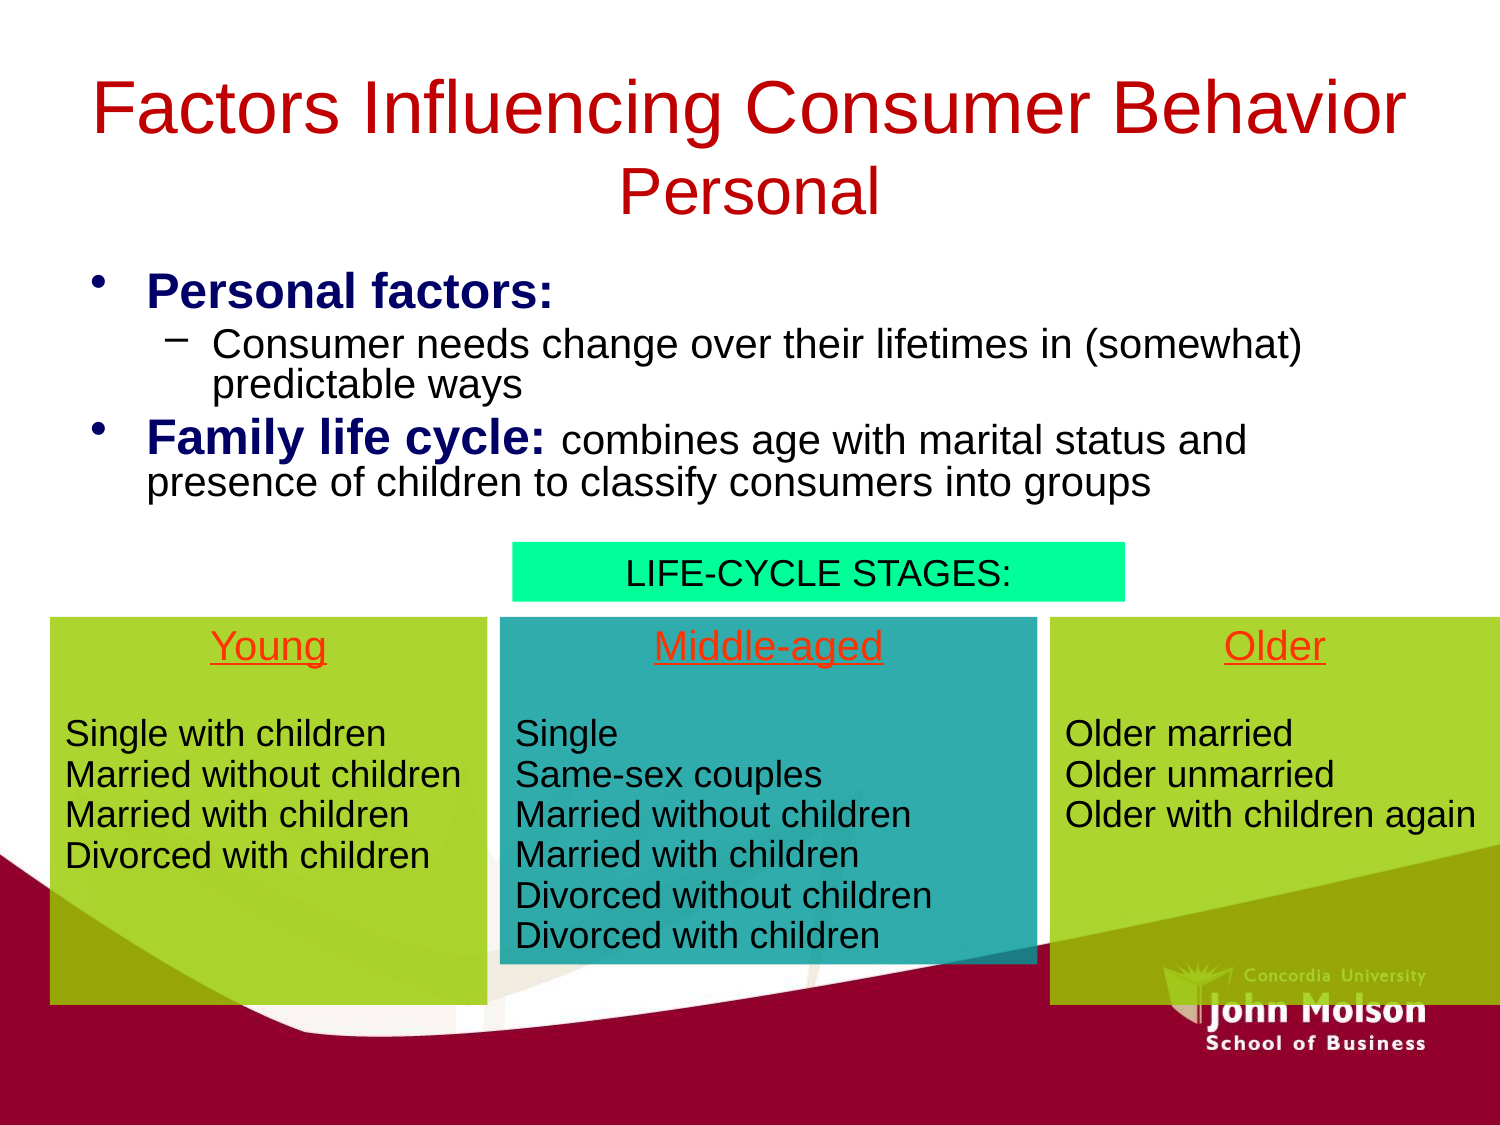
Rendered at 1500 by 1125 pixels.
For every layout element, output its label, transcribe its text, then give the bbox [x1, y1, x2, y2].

title Factors Influencing Consumer Behavior Personal [74, 87, 1426, 199]
list Personal factors: Consumer needs change over their lifetimes in (somewhat) predictable ways Family life cycle: combines age with marital status and presence of children to classify consumers into groups [74, 262, 1426, 529]
picture [0, 0, 1500, 1125]
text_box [49, 541, 1500, 1007]
